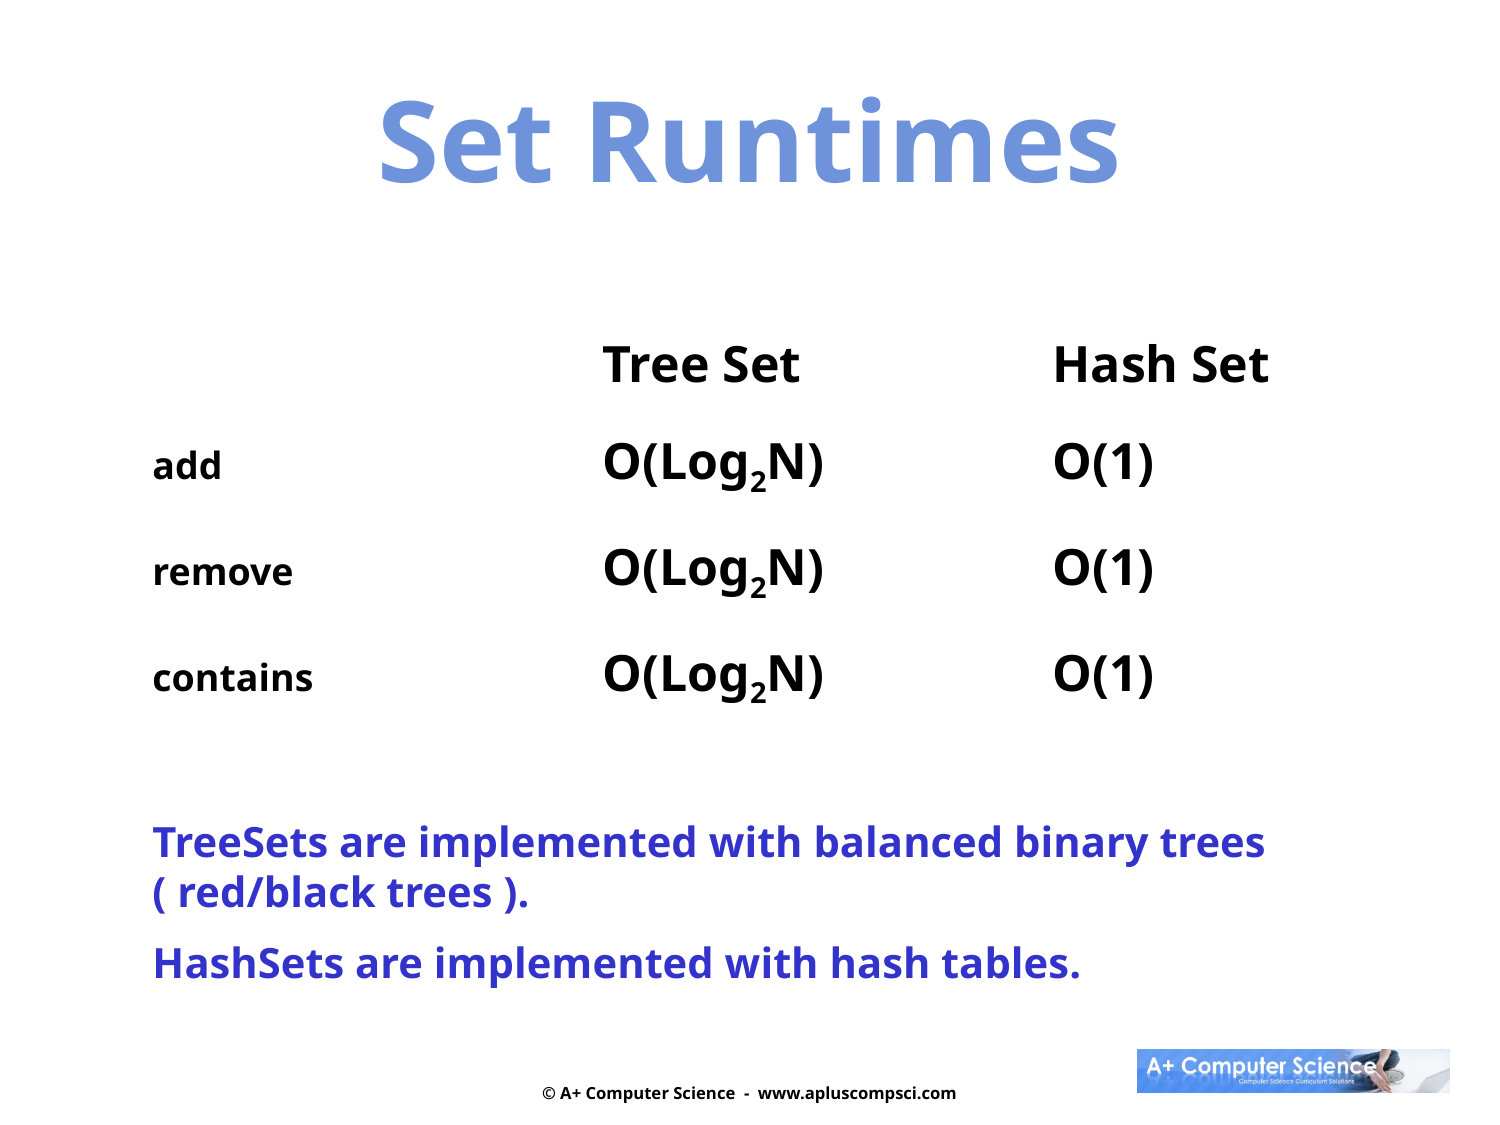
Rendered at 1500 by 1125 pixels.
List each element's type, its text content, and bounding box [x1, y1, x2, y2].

text_box Tree Set Hash Set add O(Log2N) O(1) remove O(Log2N) O(1) contains O(Log2N) O(1) TreeSets are implemented with balanced binary trees ( red/black trees ). HashSets are implemented with hash tables. [137, 324, 1400, 994]
text_box Set Runtimes [0, 62, 1500, 213]
footer © A+ Computer Science - www.apluscompsci.com [512, 1025, 988, 1100]
picture [1137, 1049, 1450, 1093]
